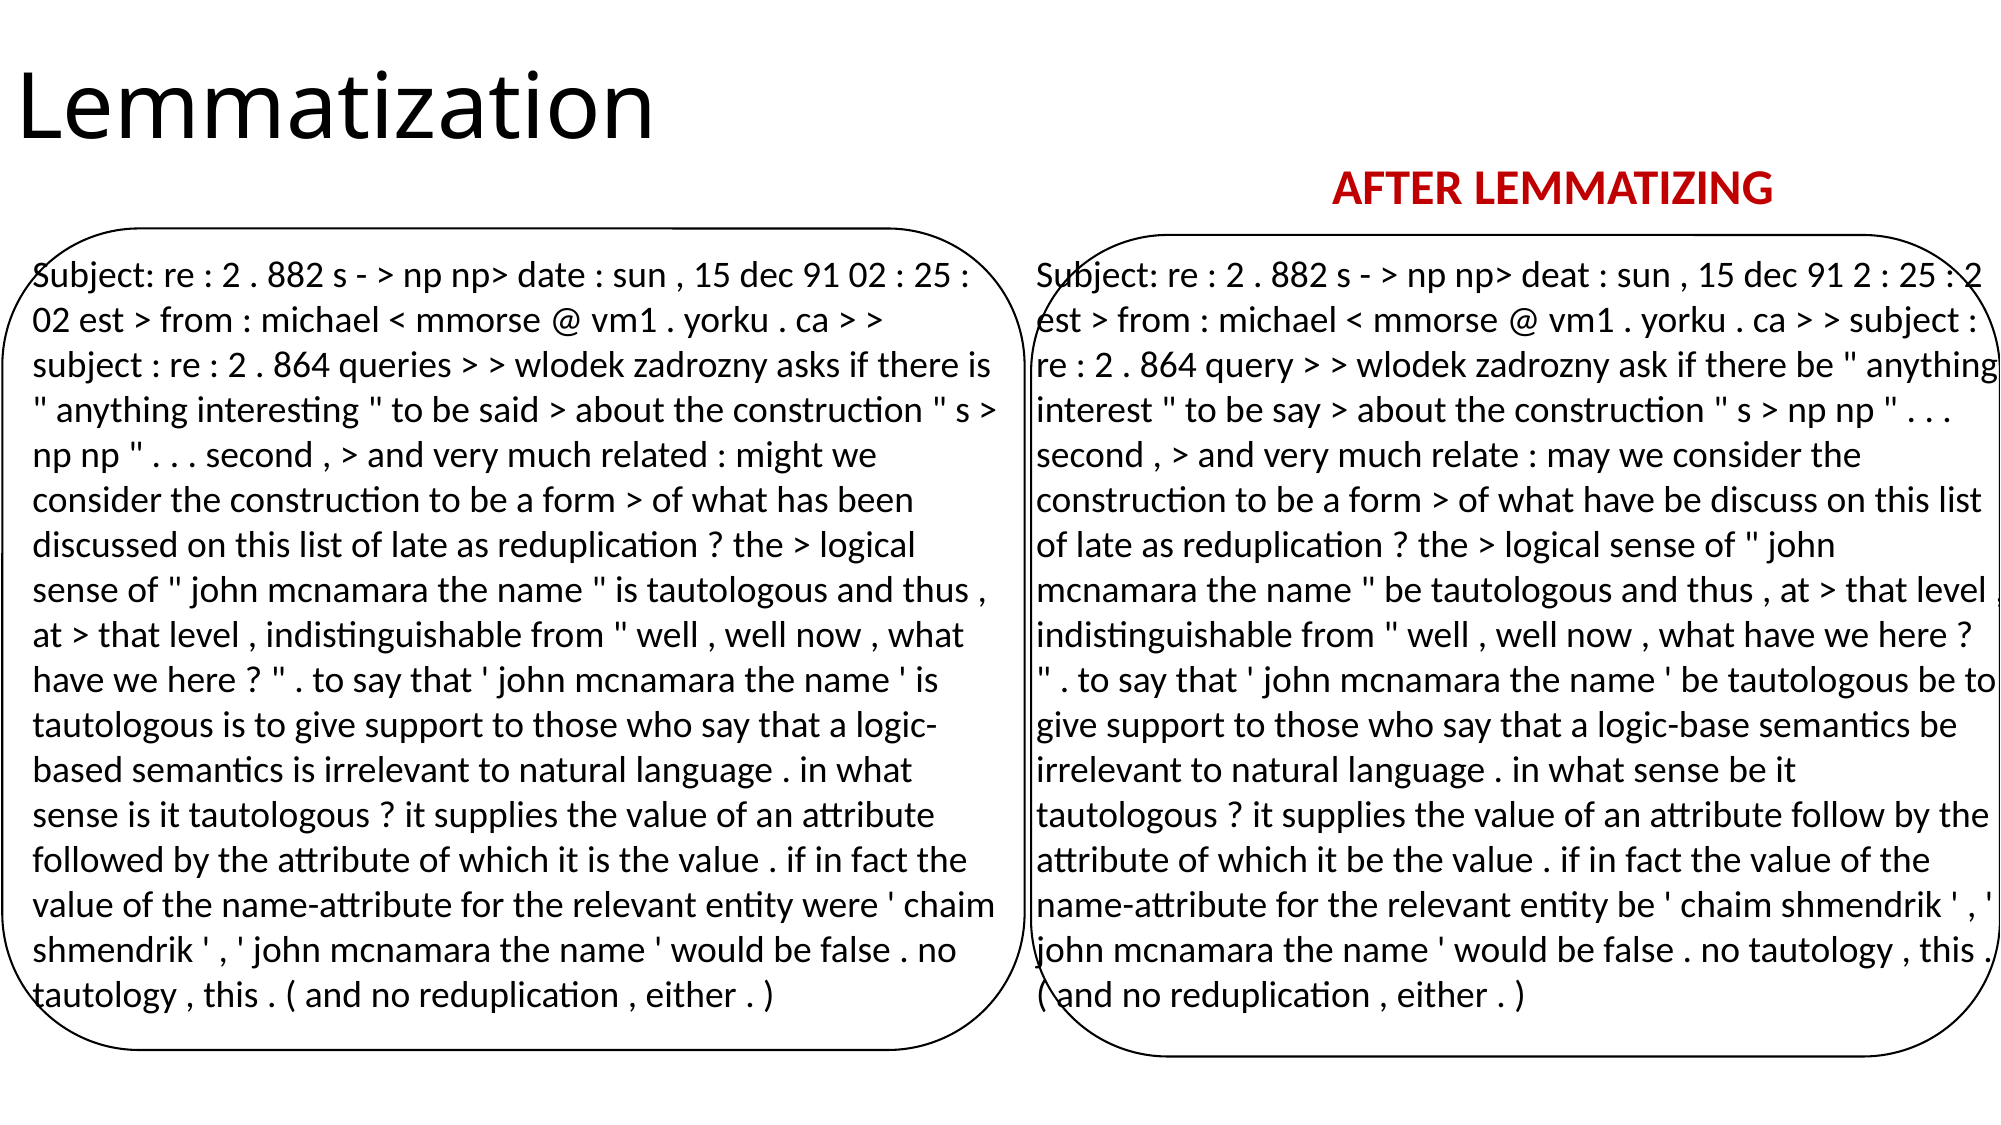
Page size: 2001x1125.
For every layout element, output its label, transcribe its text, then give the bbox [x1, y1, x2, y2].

title Lemmatization [0, 0, 1725, 218]
text_box [77, 227, 950, 242]
text_box [1, 301, 17, 978]
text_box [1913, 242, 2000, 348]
text_box Subject: re : 2 . 882 s - > np np> date : sun , 15 dec 91 02 : 25 : 02 est > from : michael < mmorse @ vm1 . yorku . ca > > subject : re : 2 . 864 queries > > wlodek zadrozny asks if there is " anything interesting " to be said > about the construction " s > np np " . . . second , > and very much related : might we consider the construction to be a form > of what has been discussed on this list of late as reduplication ? the > logical sense of " john mcnamara the name " is tautologous and thus , at > that level , indistinguishable from " well , well now , what have we here ? " . to say that ' john mcnamara the name ' is tautologous is to give support to those who say that a logic-based semantics is irrelevant to natural language . in what sense is it tautologous ? it supplies the value of an attribute followed by the attribute of which it is the value . if in fact the value of the name-attribute for the relevant entity were ' chaim shmendrik ' , ' john mcnamara the name ' would be false . no tautology , this . ( and no reduplication , either . ) [17, 242, 1018, 1023]
text_box Subject: re : 2 . 882 s - > np np> deat : sun , 15 dec 91 2 : 25 : 2 est > from : michael < mmorse @ vm1 . yorku . ca > > subject : re : 2 . 864 query > > wlodek zadrozny ask if there be " anything interest " to be say > about the construction " s > np np " . . . second , > and very much relate : may we consider the construction to be a form > of what have be discuss on this list of late as reduplication ? the > logical sense of " john mcnamara the name " be tautologous and thus , at > that level , indistinguishable from " well , well now , what have we here ? " . to say that ' john mcnamara the name ' be tautologous be to give support to those who say that a logic-base semantics be irrelevant to natural language . in what sense be it tautologous ? it supplies the value of an attribute follow by the attribute of which it be the value . if in fact the value of the name-attribute for the relevant entity be ' chaim shmendrik ' , ' john mcnamara the name ' would be false . no tautology , this . ( and no reduplication , either . ) [1021, 242, 1118, 1023]
text_box AFTER LEMMATIZING [1317, 147, 1789, 223]
text_box [55, 1023, 971, 1052]
text_box [1030, 233, 2000, 1058]
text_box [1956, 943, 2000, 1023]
